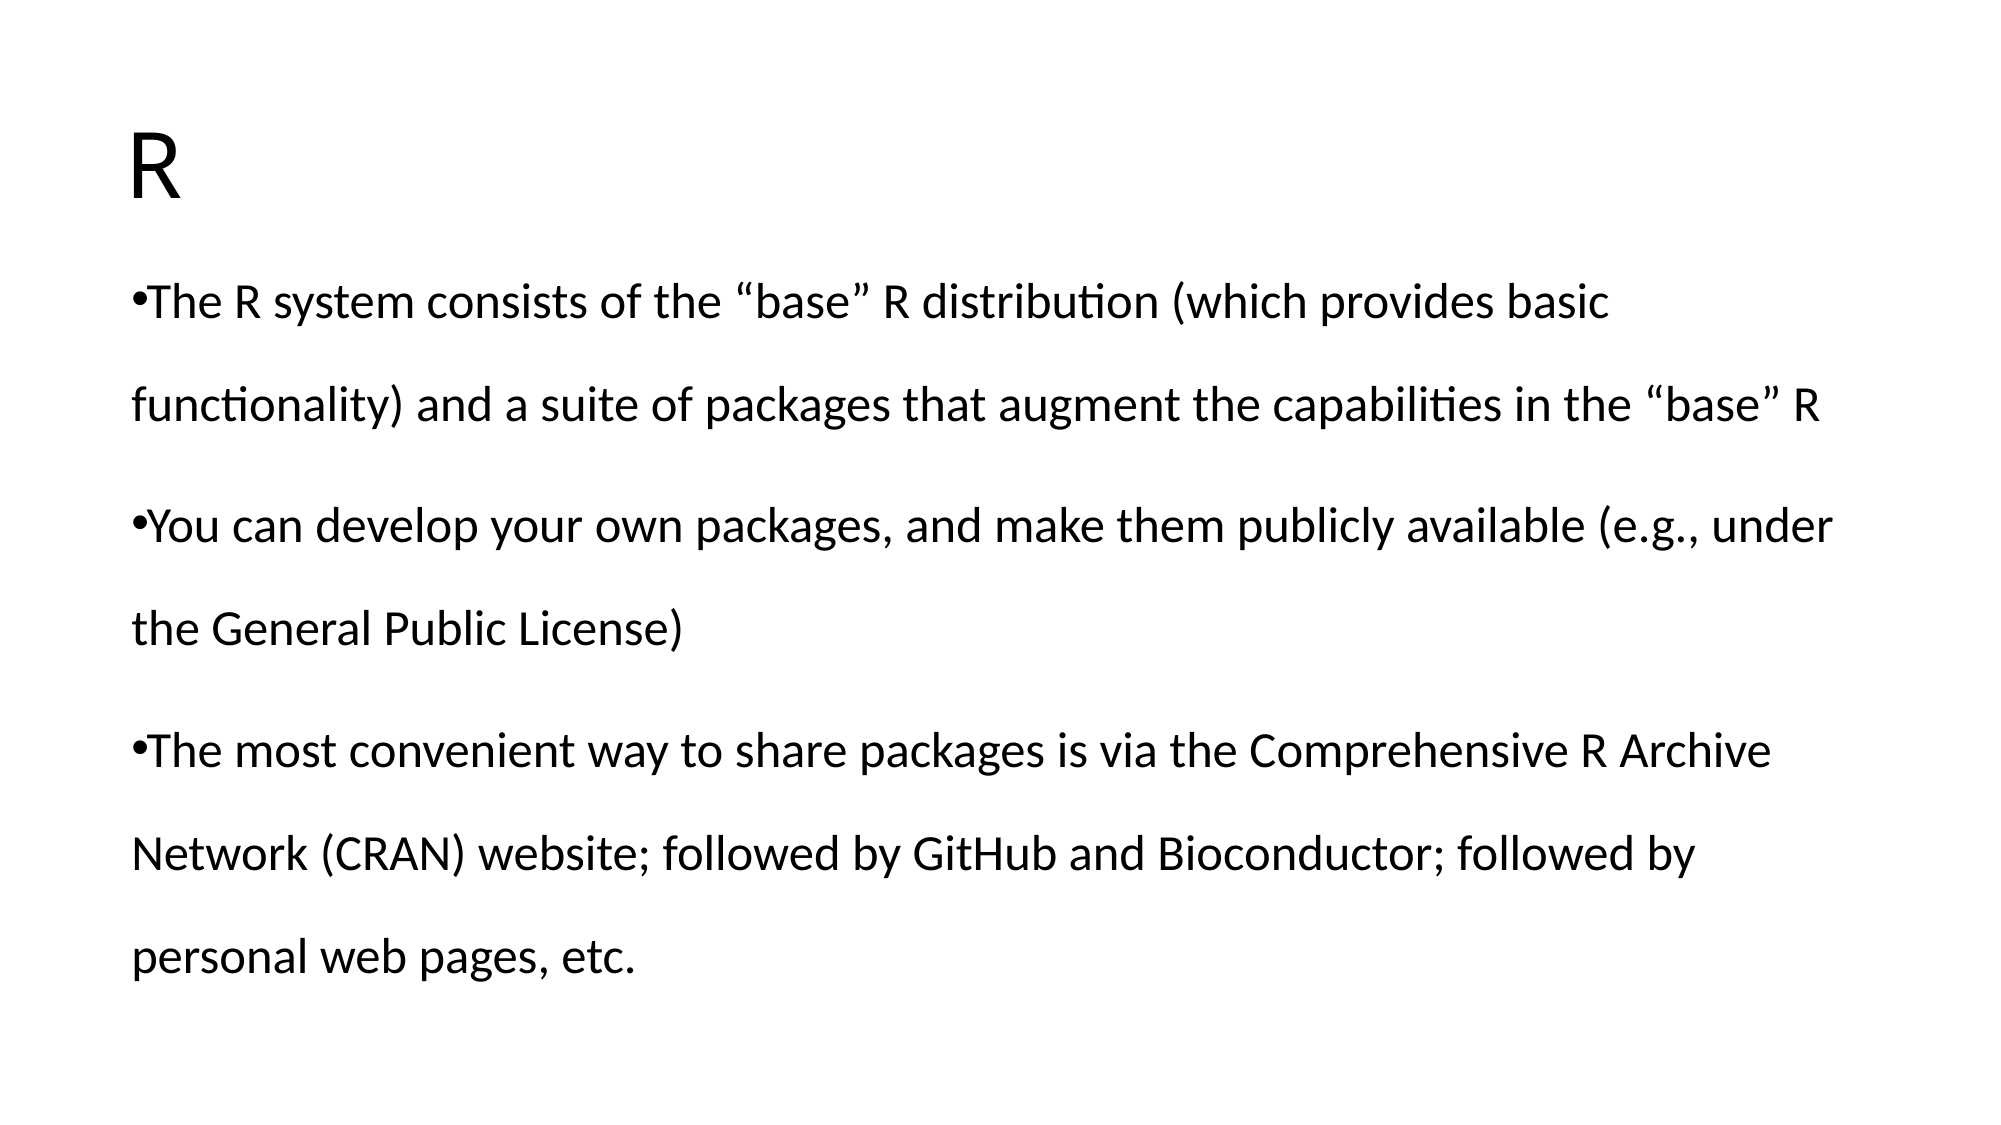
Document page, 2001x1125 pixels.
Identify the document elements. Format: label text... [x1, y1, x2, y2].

title R [110, 59, 1863, 217]
list The R system consists of the “base” R distribution (which provides basic functionality) and a suite of packages that augment the capabilities in the “base” R You can develop your own packages, and make them publicly available (e.g., under the General Public License) The most convenient way to share packages is via the Comprehensive R Archive Network (CRAN) website; followed by GitHub and Bioconductor; followed by personal web pages, etc. [81, 217, 1899, 1060]
